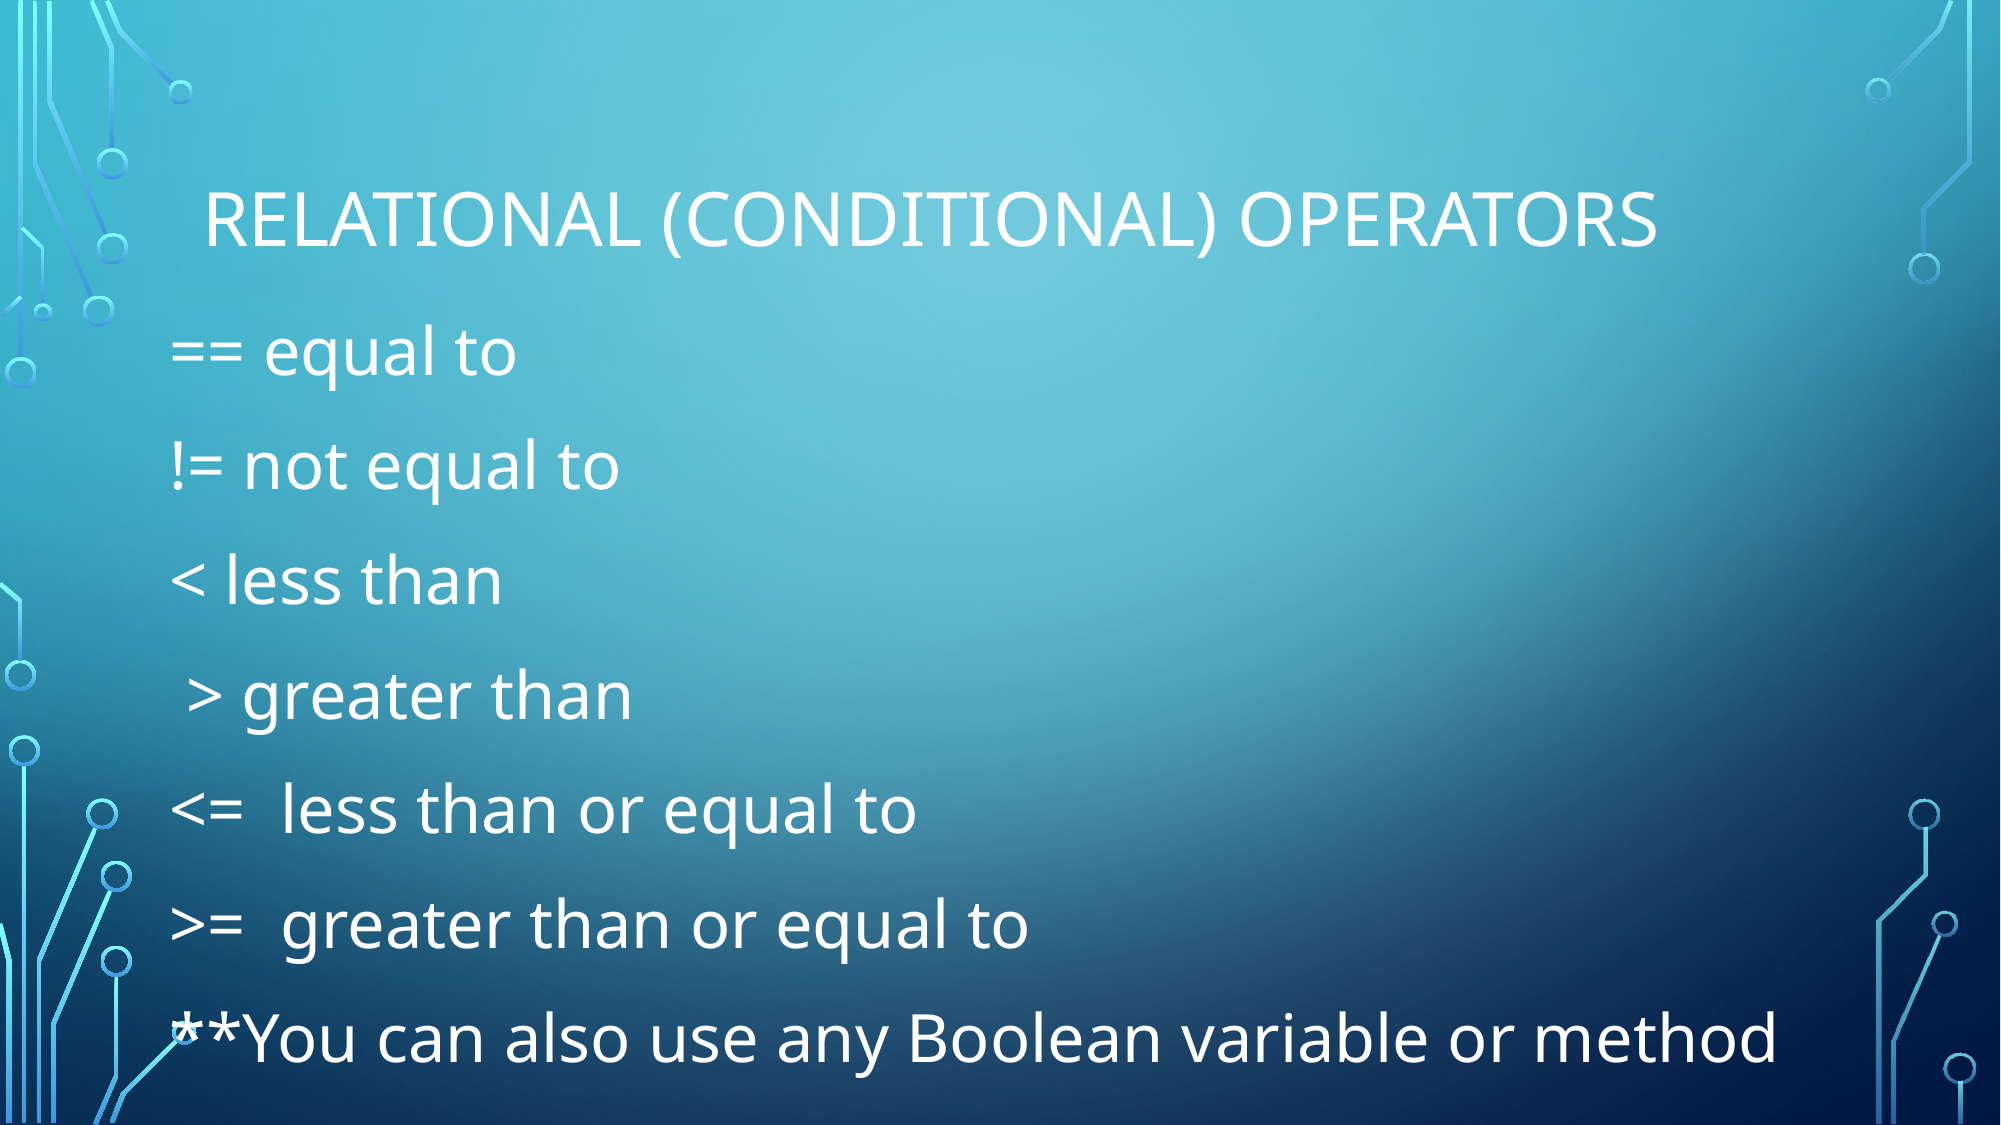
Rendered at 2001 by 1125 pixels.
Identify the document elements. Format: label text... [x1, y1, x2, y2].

title Relational (Conditional) operators [187, 101, 1813, 285]
list == equal to != not equal to < less than > greater than <= less than or equal to >= greater than or equal to **You can also use any Boolean variable or method [154, 285, 1813, 1106]
